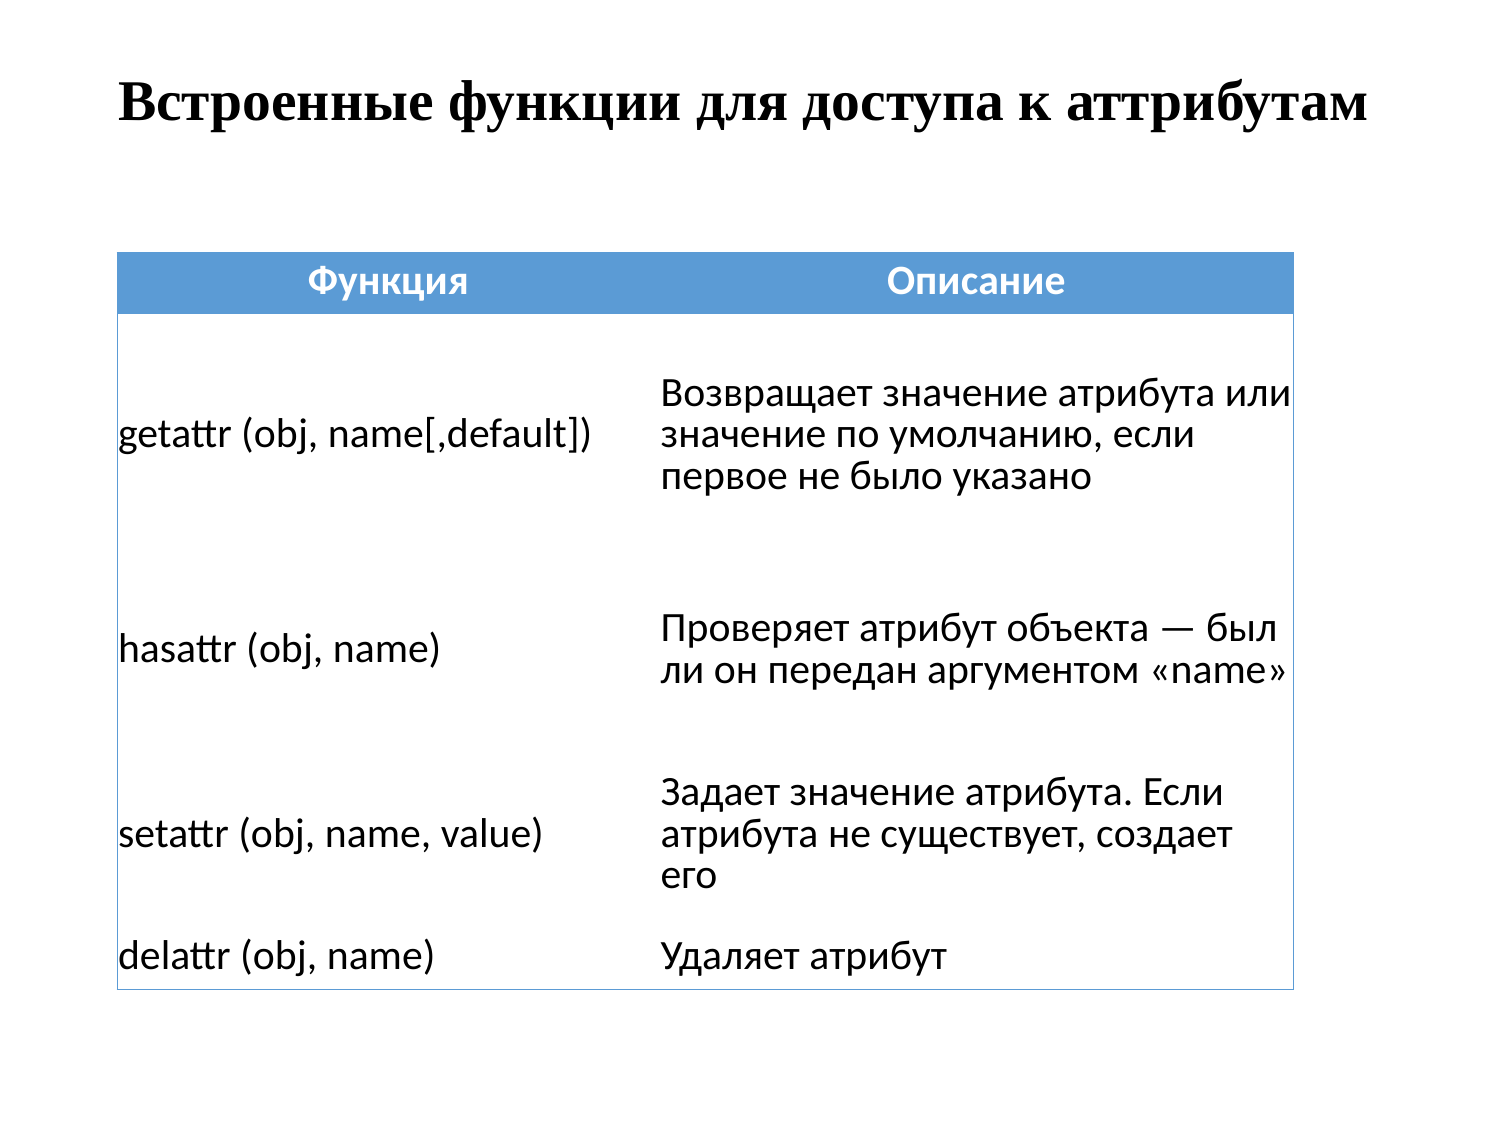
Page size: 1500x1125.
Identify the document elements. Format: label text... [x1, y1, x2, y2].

table_cell Возвращает значение атрибута или значение по умолчанию, если первое не было указано [660, 314, 1293, 560]
table_cell setattr (obj, name, value) [118, 744, 660, 928]
table_header Описание [660, 253, 1293, 314]
table_cell getattr (obj, name[,default]) [118, 314, 660, 560]
table_cell hasattr (obj, name) [118, 560, 660, 744]
table_cell Проверяет атрибут объекта — был ли он передан аргументом «name» [660, 560, 1293, 744]
table_cell Удаляет атрибут [660, 928, 1293, 989]
table_cell delattr (obj, name) [118, 928, 660, 989]
table_header Функция [118, 253, 660, 314]
table_cell Задает значение атрибута. Если атрибута не существует, создает его [660, 744, 1293, 928]
title Встроенные функции для доступа к аттрибутам [103, 43, 1397, 160]
